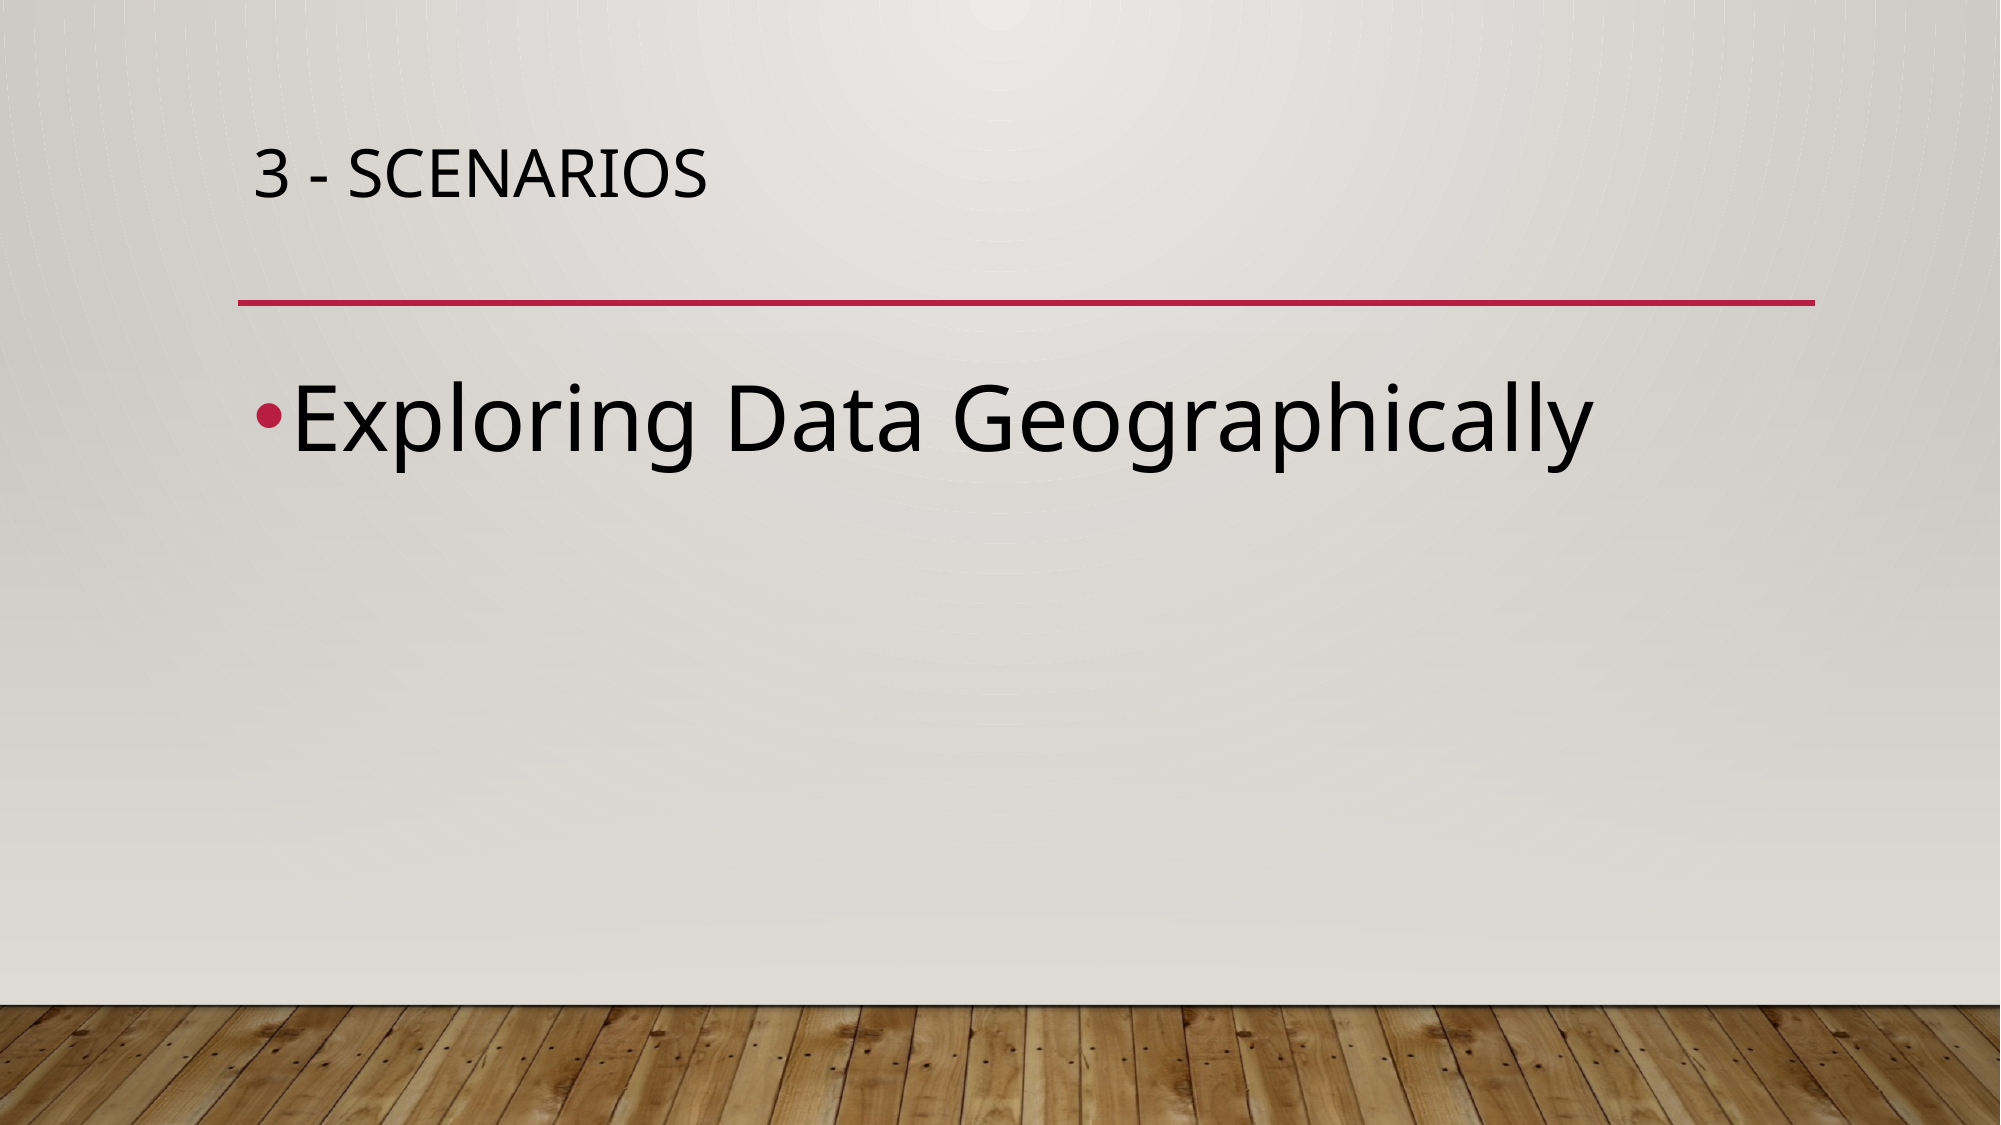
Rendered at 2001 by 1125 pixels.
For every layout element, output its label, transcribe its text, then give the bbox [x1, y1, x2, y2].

picture [0, 1005, 2000, 1125]
list Exploring Data Geographically [238, 330, 1814, 897]
title 3 - Scenarios [238, 131, 1814, 305]
